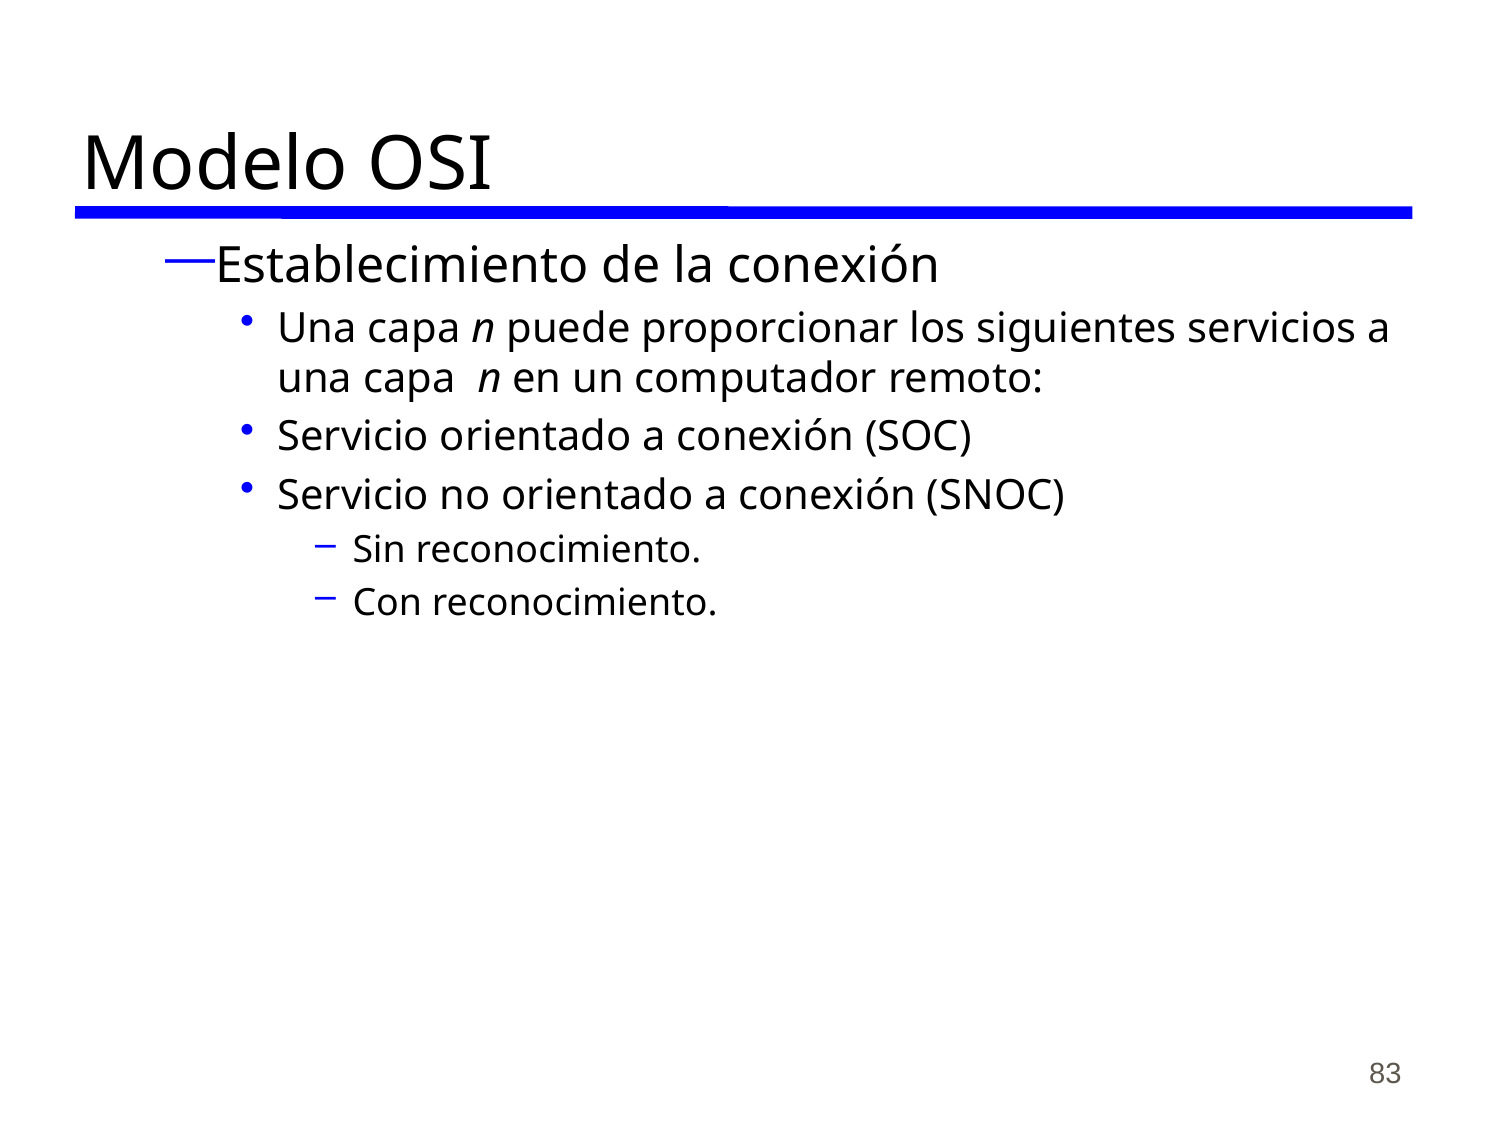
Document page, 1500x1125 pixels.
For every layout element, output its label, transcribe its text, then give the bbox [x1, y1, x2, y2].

list Establecimiento de la conexión Una capa n puede proporcionar los siguientes servicios a una capa n en un computador remoto: Servicio orientado a conexión (SOC) Servicio no orientado a conexión (SNOC) Sin reconocimiento. Con reconocimiento. [75, 224, 1417, 994]
title Modelo OSI [66, 24, 1413, 213]
slide_number 83 [1104, 1021, 1417, 1097]
